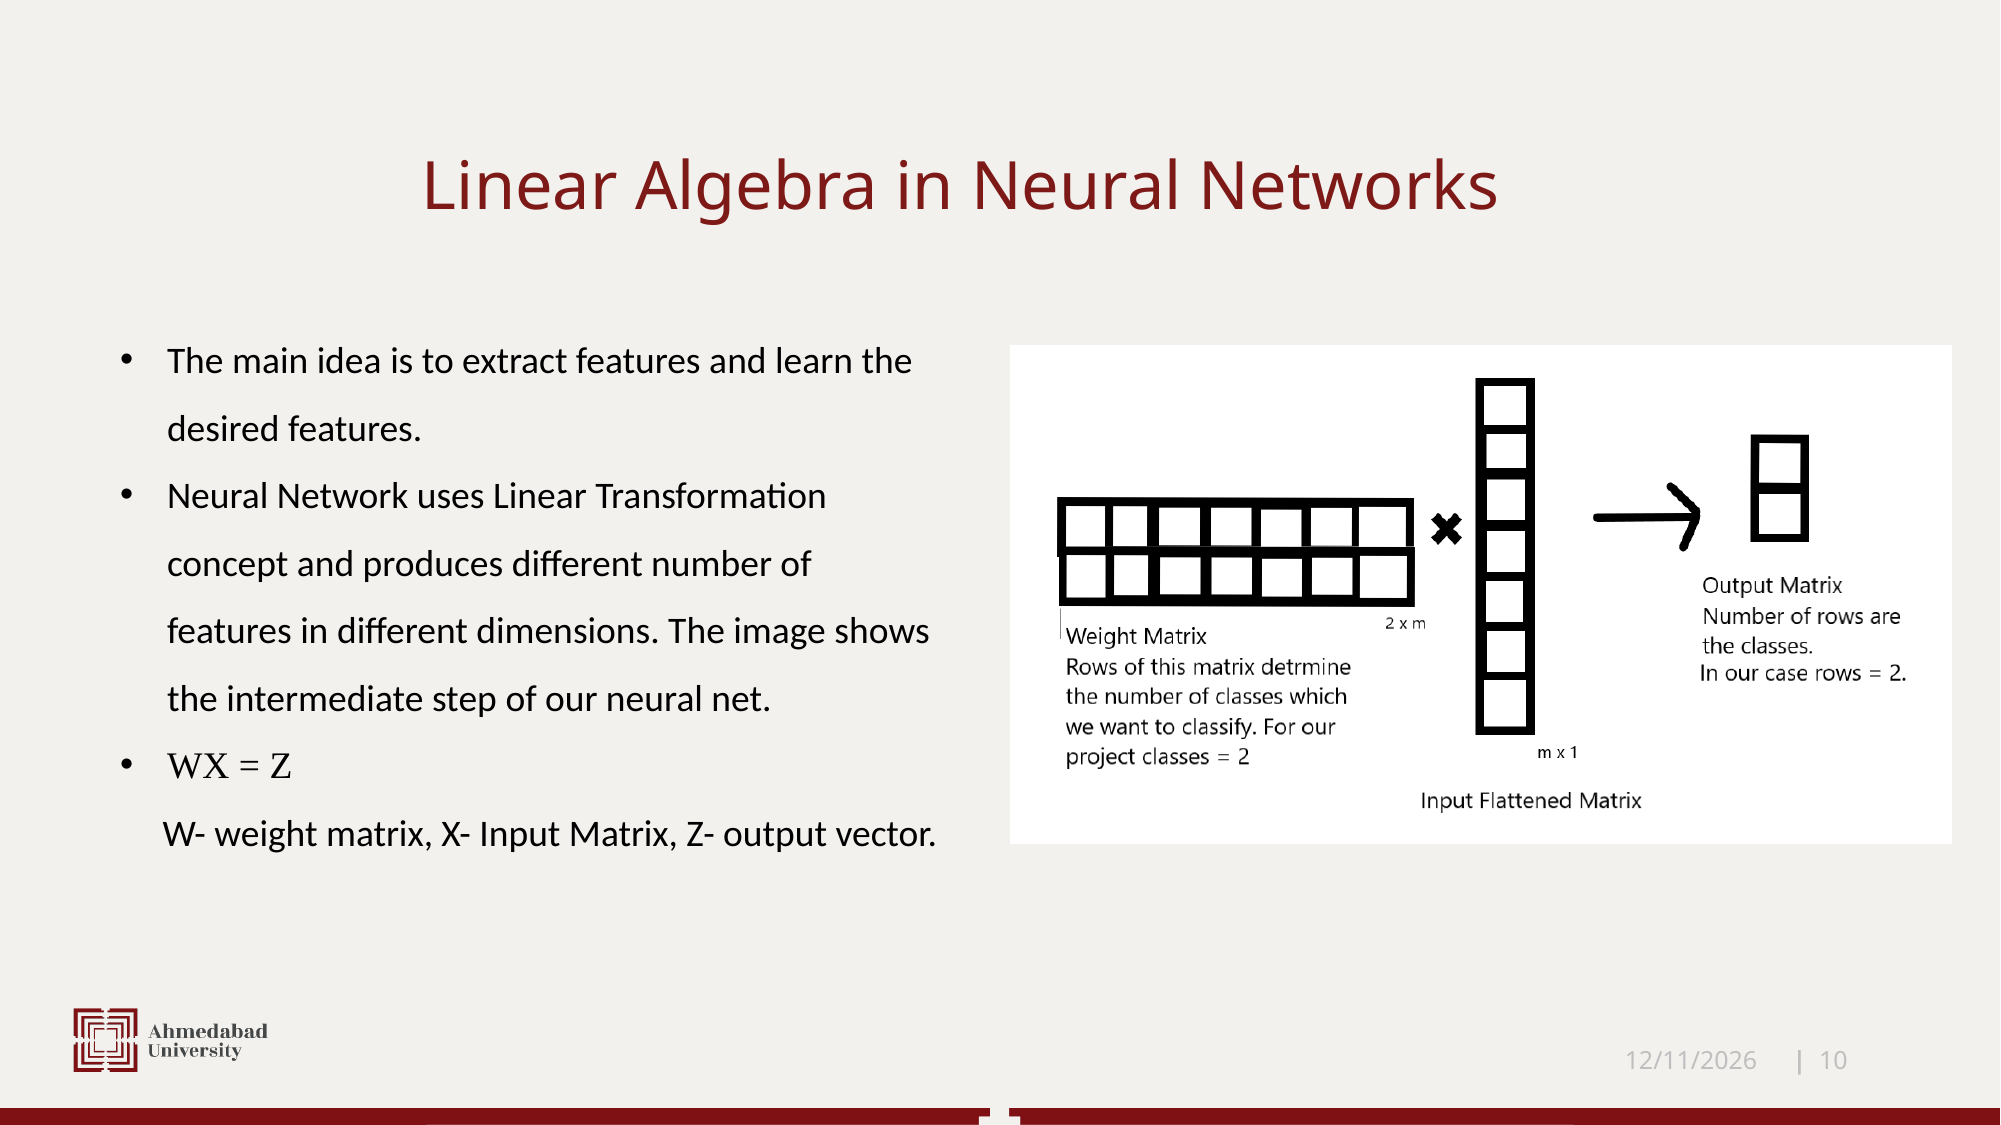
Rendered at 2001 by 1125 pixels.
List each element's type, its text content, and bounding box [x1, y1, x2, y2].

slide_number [1299, 1030, 1773, 1093]
picture [0, 1108, 2000, 1125]
picture [1010, 345, 1952, 844]
text_box The main idea is to extract features and learn the desired features. Neural Network uses Linear Transformation concept and produces different number of features in different dimensions. The image shows the intermediate step of our neural net. WX = Z W- weight matrix, X- Input Matrix, Z- output vector. [105, 306, 962, 862]
text_box Linear Algebra in Neural Networks [105, 0, 1818, 247]
picture [58, 990, 283, 1089]
slide_number | 10 [1773, 1030, 1863, 1093]
